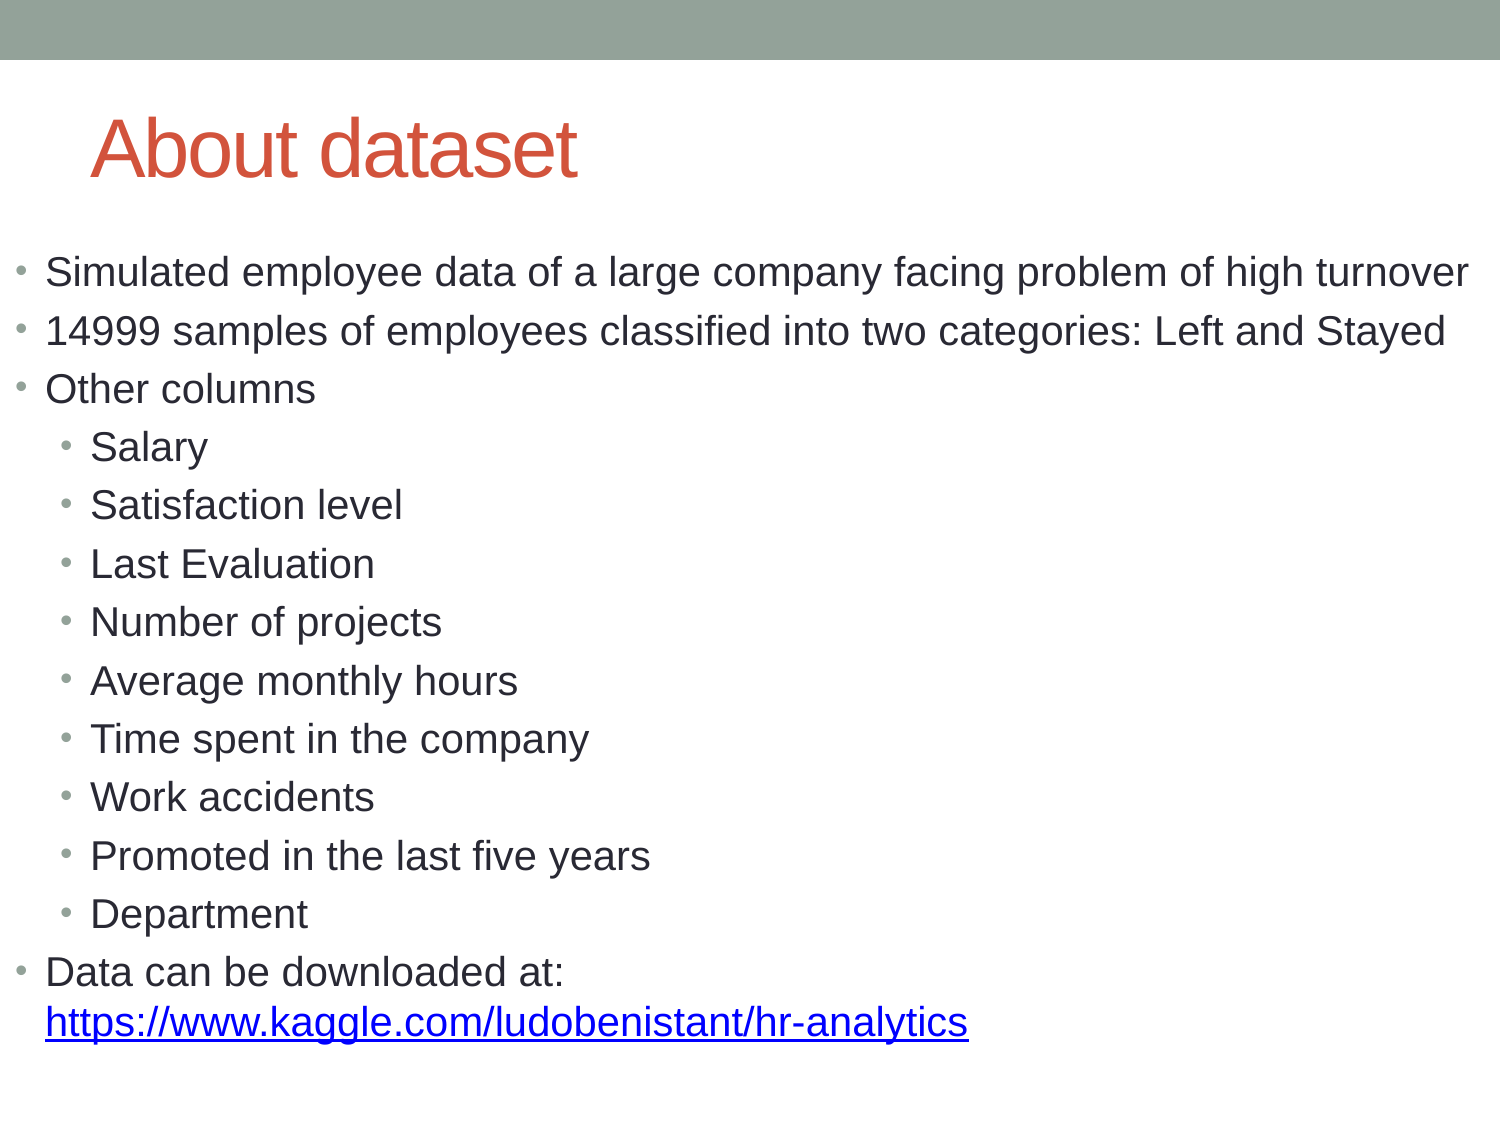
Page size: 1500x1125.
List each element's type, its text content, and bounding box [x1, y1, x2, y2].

title About dataset [75, 62, 1425, 225]
list Simulated employee data of a large company facing problem of high turnover 14999 samples of employees classified into two categories: Left and Stayed Other columns Salary Satisfaction level Last Evaluation Number of projects Average monthly hours Time spent in the company Work accidents Promoted in the last five years Department Data can be downloaded at: https://www.kaggle.com/ludobenistant/hr-analytics [0, 237, 1500, 1038]
